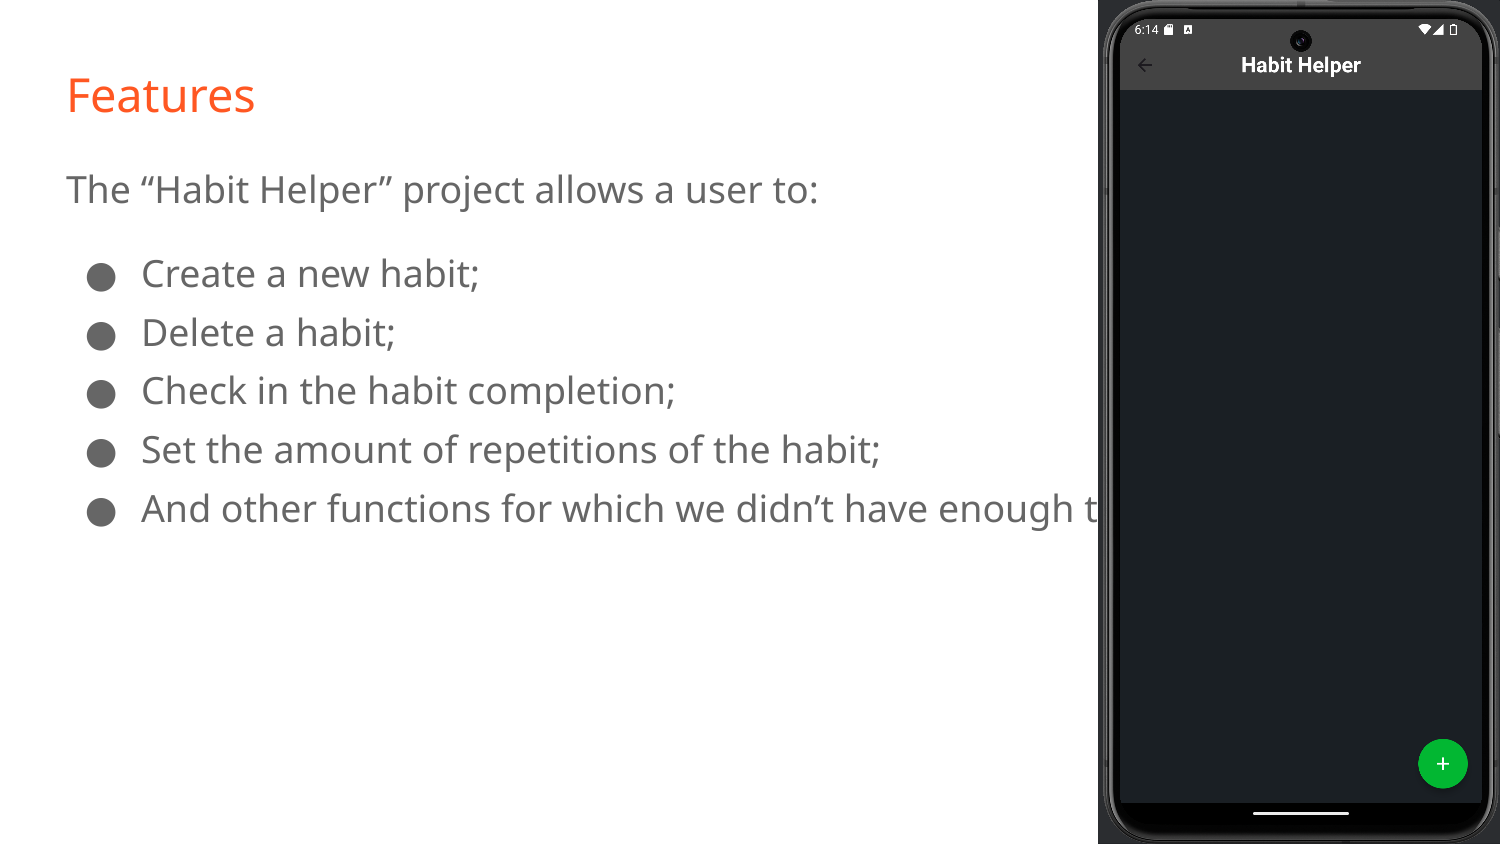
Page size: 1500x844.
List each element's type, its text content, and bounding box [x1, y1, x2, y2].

picture [1098, 0, 1500, 844]
title Features [51, 47, 1092, 141]
list The “Habit Helper” project allows a user to: Create a new habit; Delete a habit; Check in the habit completion; Set the amount of repetitions of the habit; And other functions for which we didn’t have enough time. [51, 141, 1092, 808]
